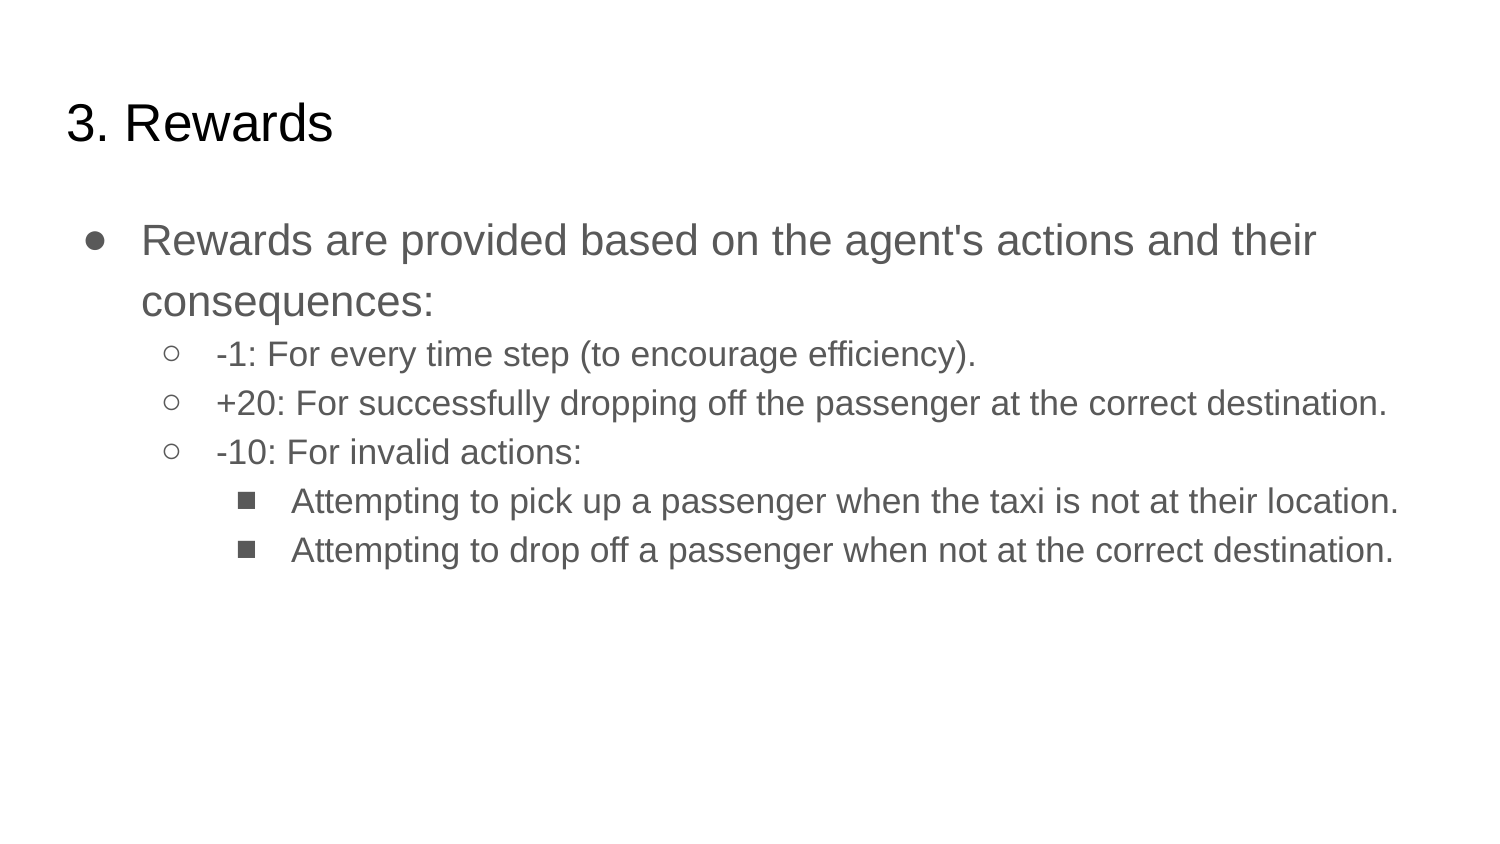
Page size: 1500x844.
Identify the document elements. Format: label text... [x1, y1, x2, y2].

list Rewards are provided based on the agent's actions and their consequences: -1: For every time step (to encourage efficiency). +20: For successfully dropping off the passenger at the correct destination. -10: For invalid actions: Attempting to pick up a passenger when the taxi is not at their location. Attempting to drop off a passenger when not at the correct destination. [51, 189, 1449, 750]
title 3. Rewards [51, 72, 1449, 167]
